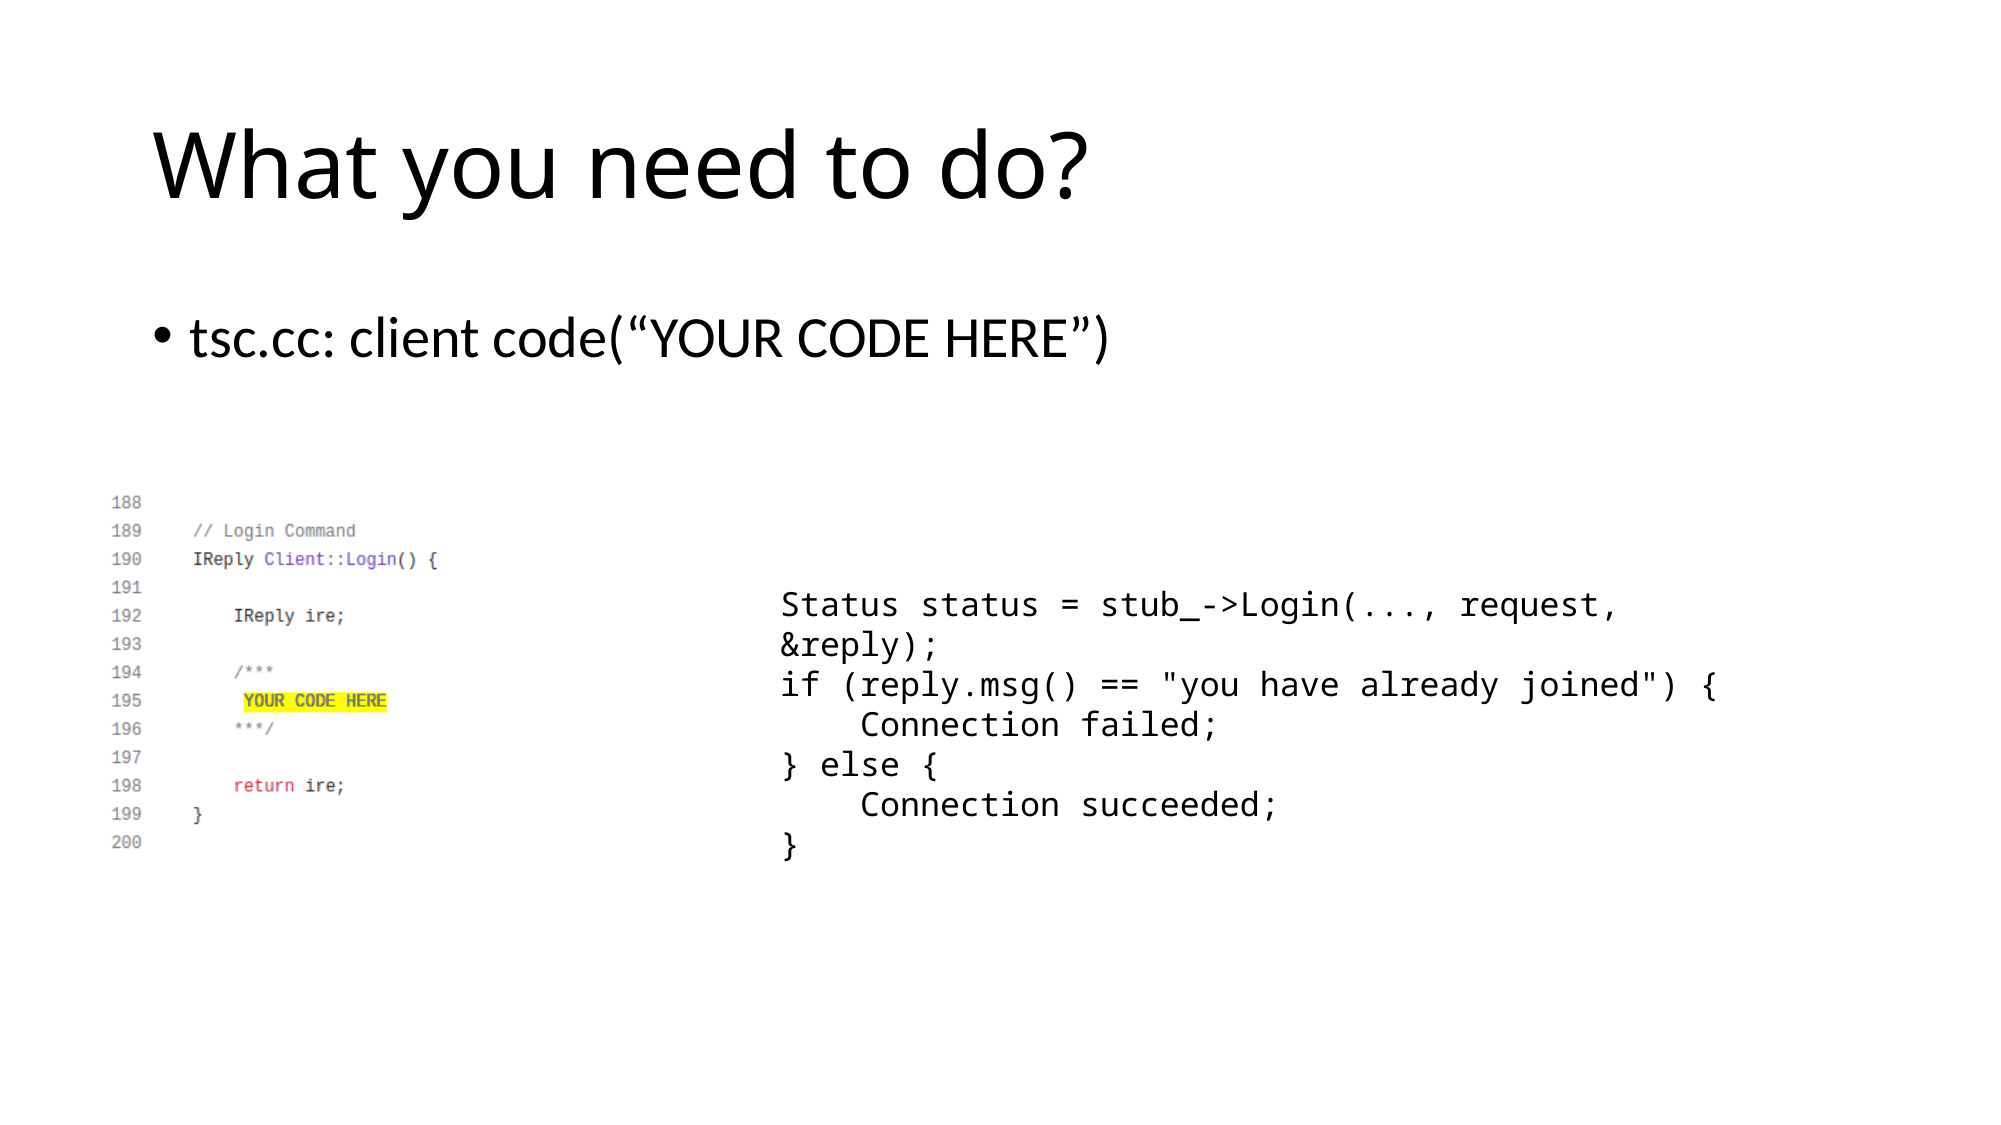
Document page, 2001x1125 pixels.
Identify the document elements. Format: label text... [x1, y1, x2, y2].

picture [108, 493, 1060, 854]
text_box Status status = stub_->Login(..., request, &reply); if (reply.msg() == "you have already joined") { Connection failed; } else { Connection succeeded; } [765, 536, 1788, 911]
list tsc.cc: client code(“YOUR CODE HERE”) [137, 299, 1863, 971]
title What you need to do? [137, 59, 1863, 278]
